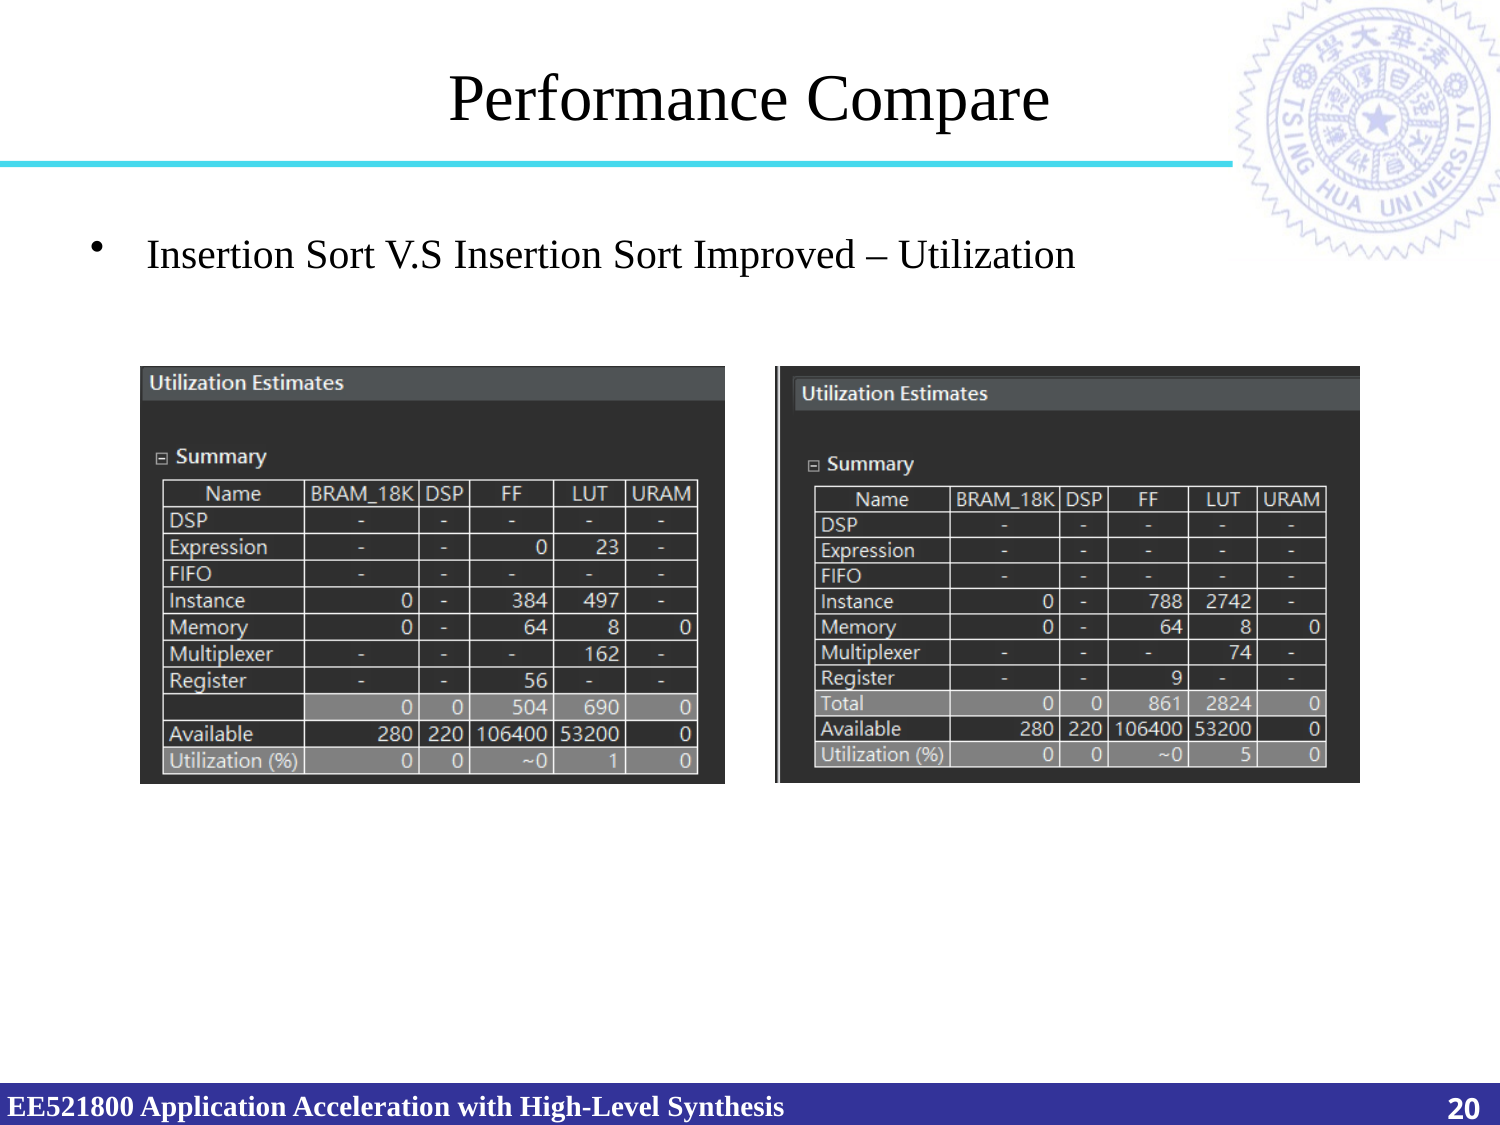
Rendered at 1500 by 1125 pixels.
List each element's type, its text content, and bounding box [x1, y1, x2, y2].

list Insertion Sort V.S Insertion Sort Improved – Utilization [74, 218, 1426, 962]
picture [775, 366, 1361, 784]
picture [139, 366, 725, 784]
picture [1228, 0, 1500, 261]
slide_number 20 [1145, 1082, 1497, 1125]
title Performance Compare [74, 0, 1426, 188]
